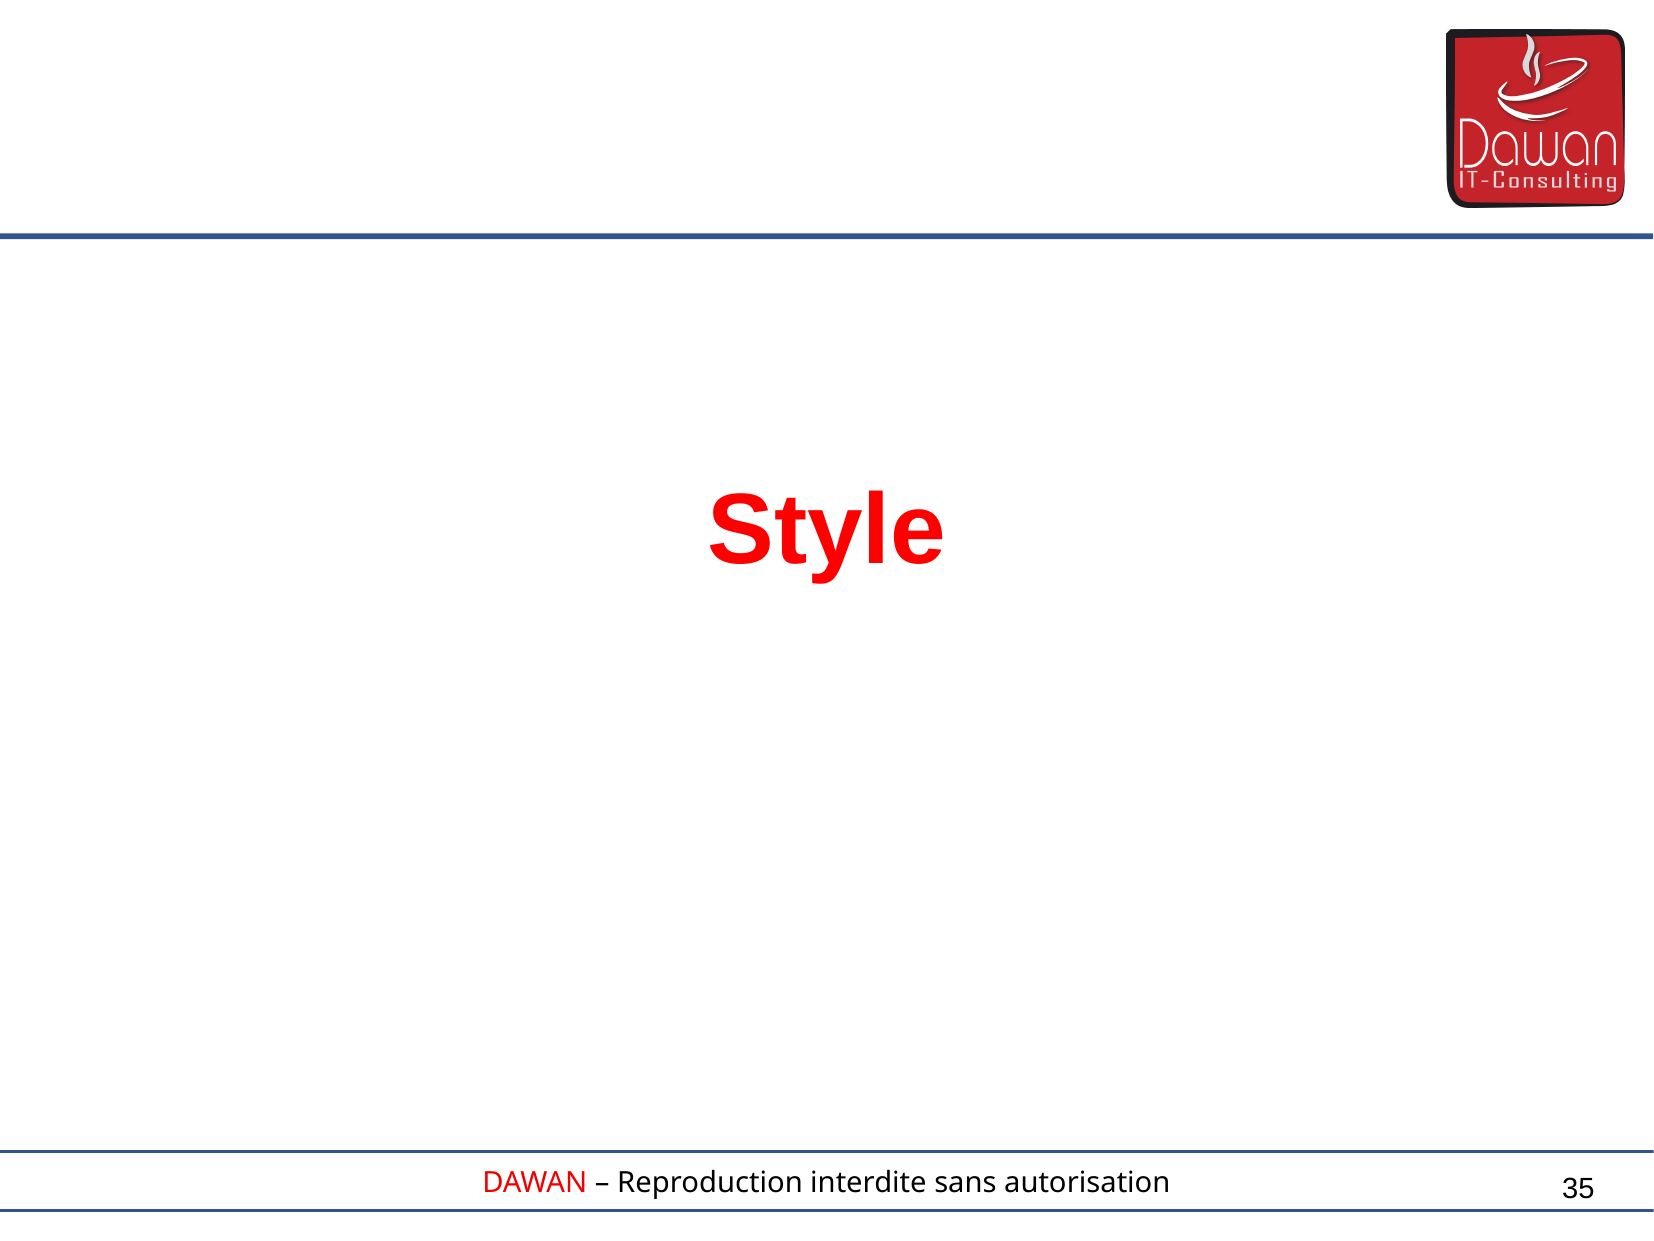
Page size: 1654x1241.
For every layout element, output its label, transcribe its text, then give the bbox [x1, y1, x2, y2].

picture [1446, 29, 1625, 208]
slide_number 35 [1535, 1169, 1595, 1233]
list Style [59, 463, 1595, 674]
